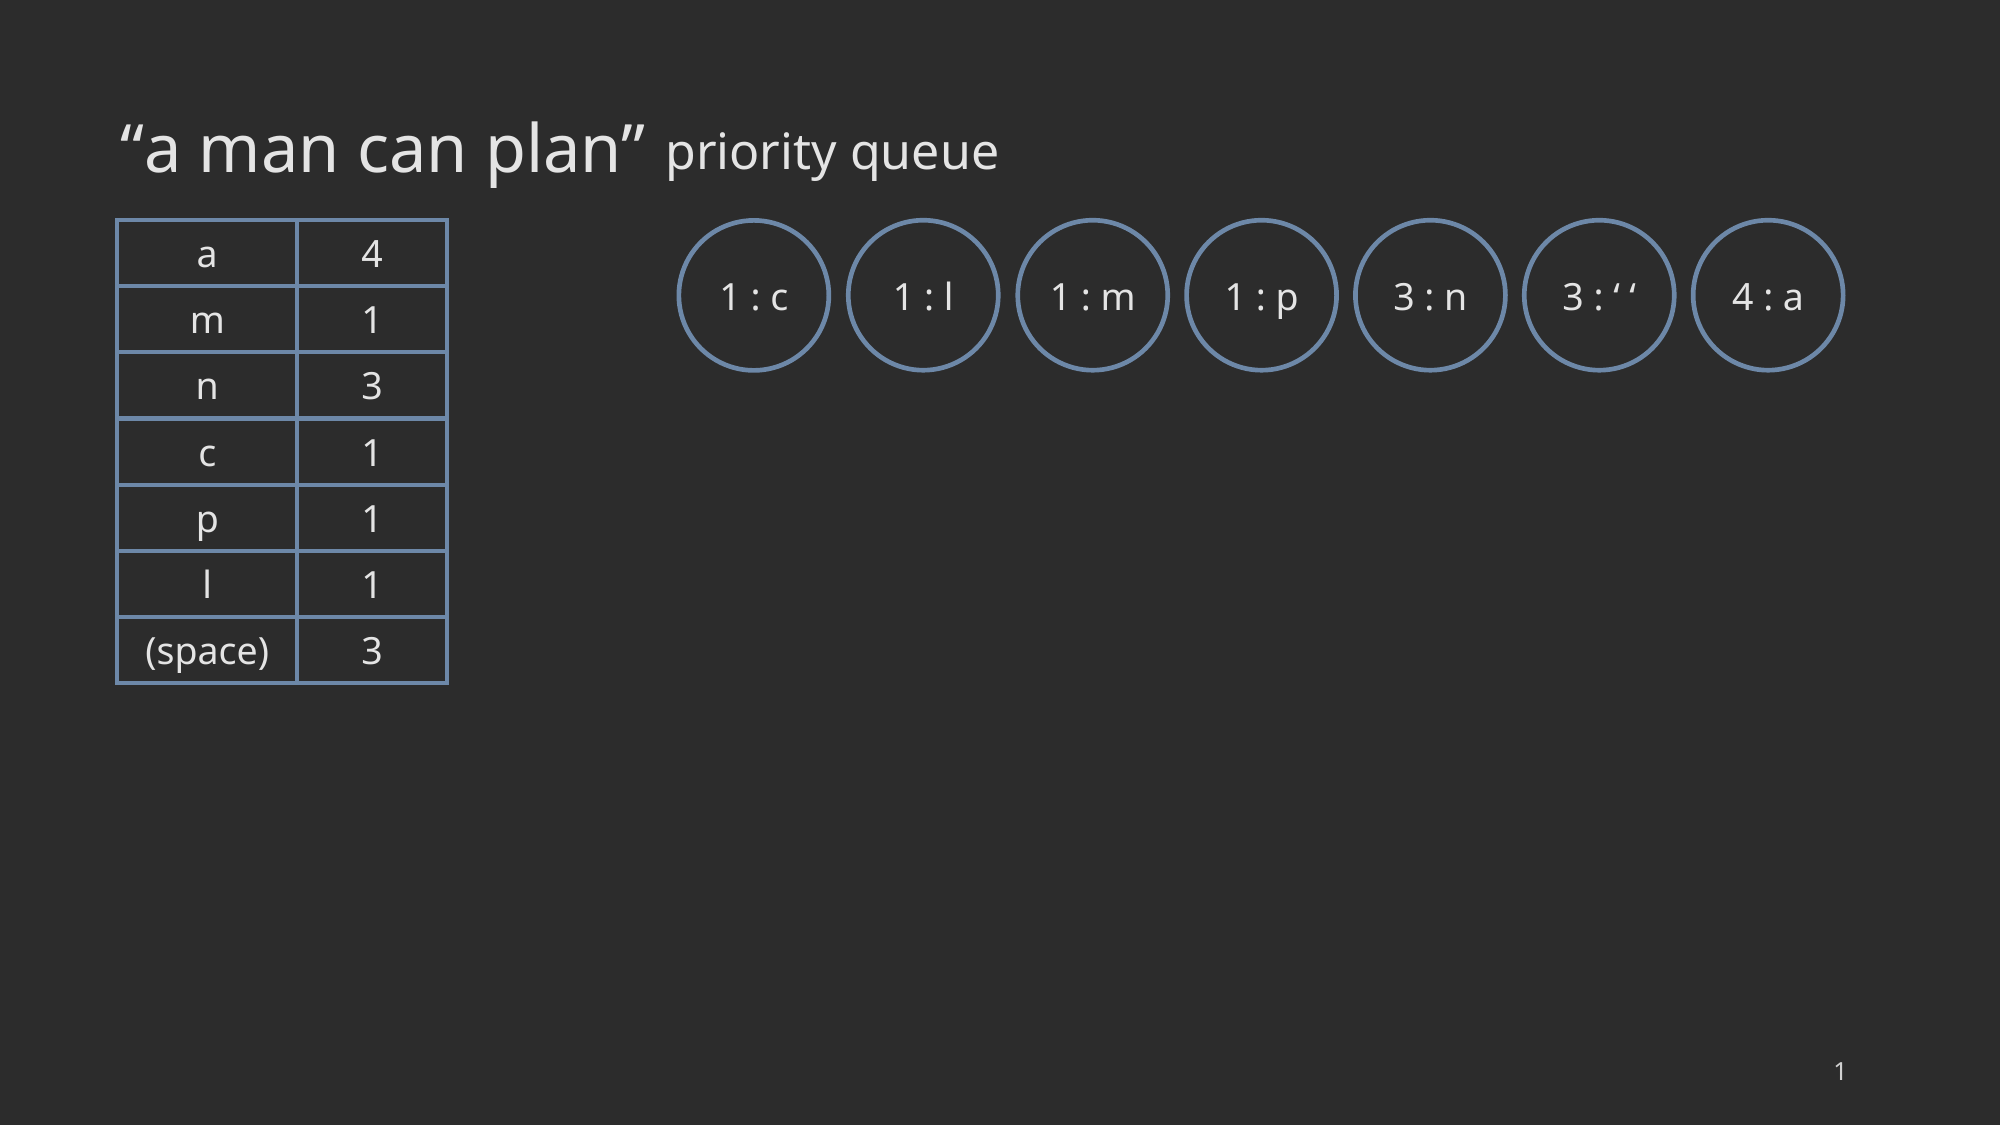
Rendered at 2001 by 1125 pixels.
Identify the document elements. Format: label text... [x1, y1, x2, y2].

text_box 3 : ‘ ‘ [1524, 220, 1675, 371]
table_cell p [119, 487, 295, 549]
table_cell 3 [299, 619, 445, 681]
text_box priority queue [650, 112, 1015, 188]
table_cell n [119, 354, 295, 416]
table_cell 1 [299, 553, 445, 615]
table_cell 1 [299, 288, 445, 350]
table_cell (space) [119, 619, 295, 681]
table_cell l [119, 553, 295, 615]
slide_number 1 [1412, 1042, 1863, 1103]
table_cell c [119, 421, 295, 483]
text_box 1 : p [1186, 220, 1337, 371]
table_cell m [119, 288, 295, 350]
text_box 1 : l [848, 220, 999, 371]
text_box 3 : n [1355, 220, 1506, 371]
table_header 4 [299, 222, 445, 284]
text_box 4 : a [1693, 220, 1844, 371]
table_header a [119, 222, 295, 284]
table_cell 1 [299, 421, 445, 483]
table_cell 1 [299, 487, 445, 549]
table_cell 3 [299, 354, 445, 416]
text_box “a man can plan” [105, 98, 661, 193]
text_box 1 : c [678, 220, 829, 371]
text_box 1 : m [1017, 220, 1168, 371]
